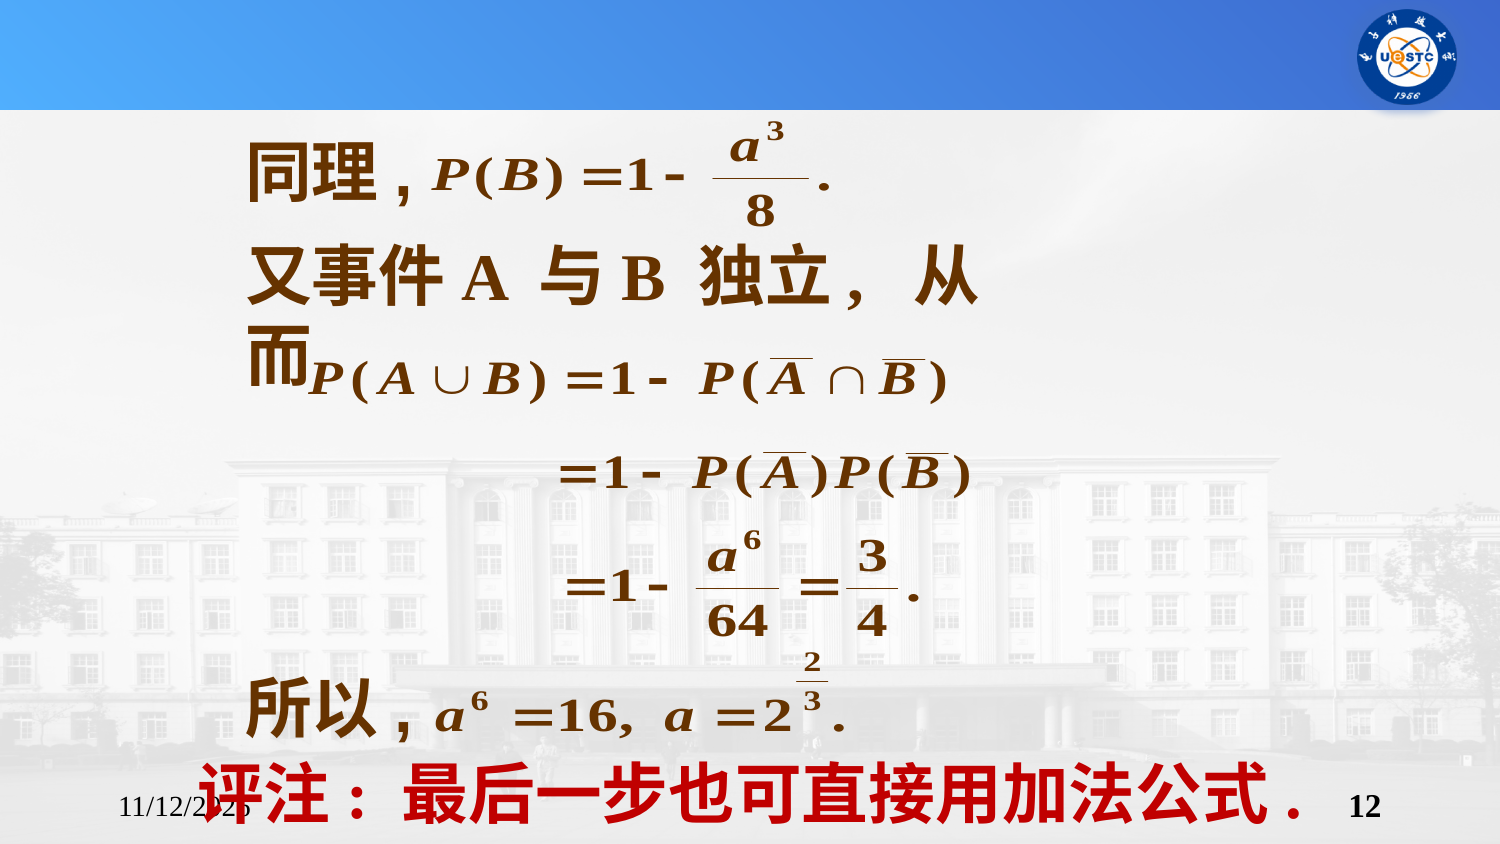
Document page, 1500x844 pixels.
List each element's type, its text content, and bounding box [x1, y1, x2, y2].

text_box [552, 448, 973, 502]
text_box 所以, [230, 658, 418, 744]
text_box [432, 644, 848, 745]
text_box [425, 113, 832, 230]
picture [1357, 9, 1456, 104]
text_box 又事件A 与B 独立, 从而 [230, 226, 1029, 401]
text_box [558, 523, 921, 649]
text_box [302, 354, 950, 408]
text_box 同理, [230, 122, 425, 218]
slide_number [103, 782, 182, 827]
text_box 评注: 最后一步也可直接用加法公式. [182, 744, 1500, 840]
